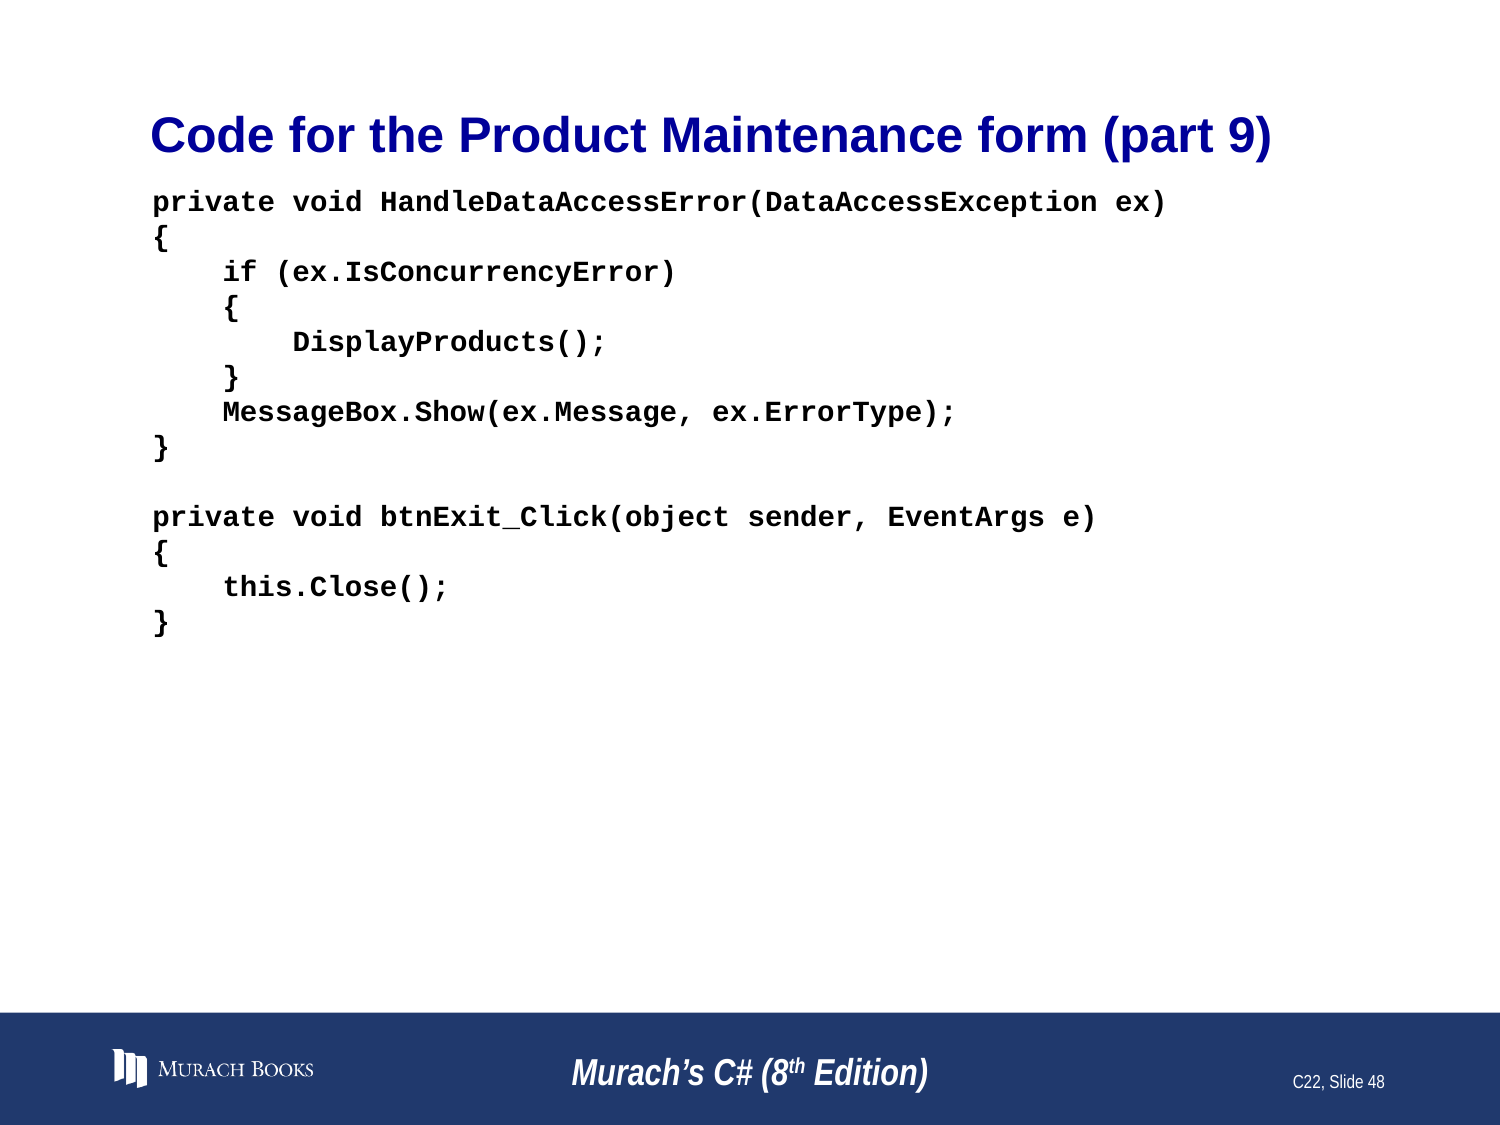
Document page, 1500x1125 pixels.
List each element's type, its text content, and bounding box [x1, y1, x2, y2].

list private void HandleDataAccessError(DataAccessException ex) { if (ex.IsConcurrencyError) { DisplayProducts(); } MessageBox.Show(ex.Message, ex.ErrorType); } private void btnExit_Click(object sender, EventArgs e) { this.Close(); } [137, 174, 1350, 975]
slide_number C22, Slide 48 [1087, 1025, 1400, 1100]
slide_number Murach’s C# (8th Edition) [450, 1025, 1050, 1100]
title Code for the Product Maintenance form (part 9) [150, 102, 1350, 164]
footer [12, 1025, 450, 1100]
